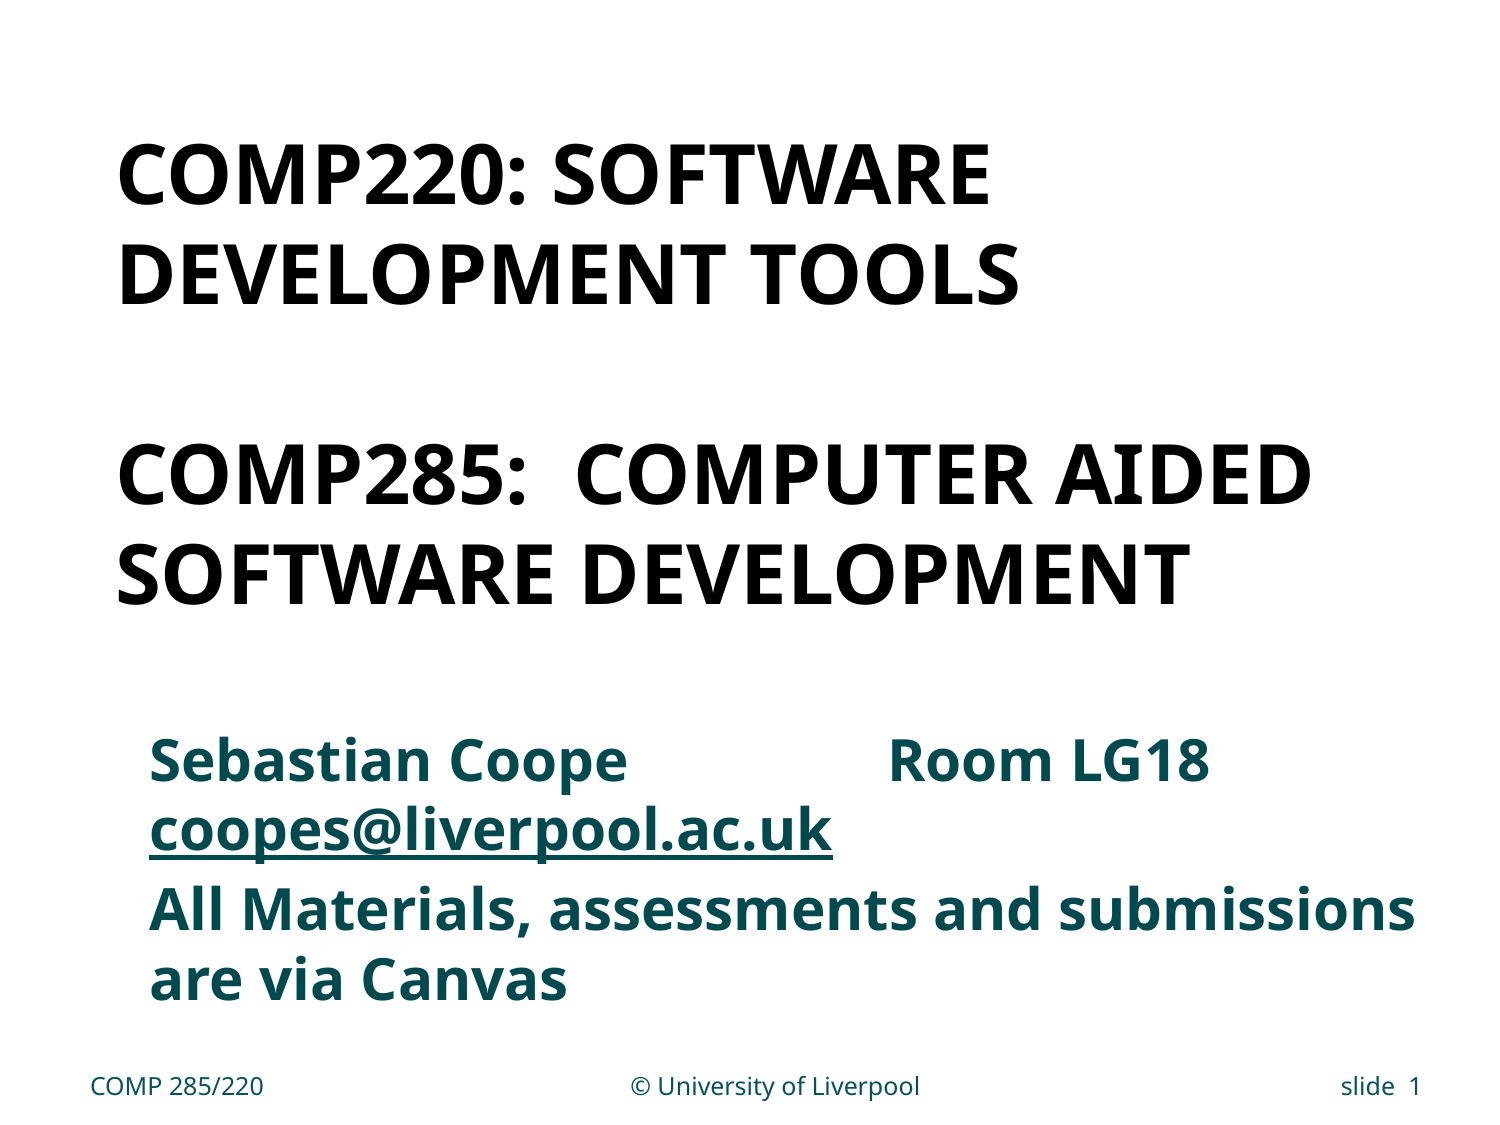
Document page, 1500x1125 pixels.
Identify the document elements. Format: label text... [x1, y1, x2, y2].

footer COMP 285/220 [74, 1062, 575, 1125]
slide_number © University of Liverpool [600, 1062, 951, 1125]
slide_number slide 1 [1212, 1062, 1438, 1113]
title COMP220: Software Development Tools COMP285: Computer Aided Software Development [100, 113, 1376, 337]
text_box Sebastian Coope Room LG18 coopes@liverpool.ac.uk All Materials, assessments and submissions are via Canvas [134, 645, 1471, 1020]
